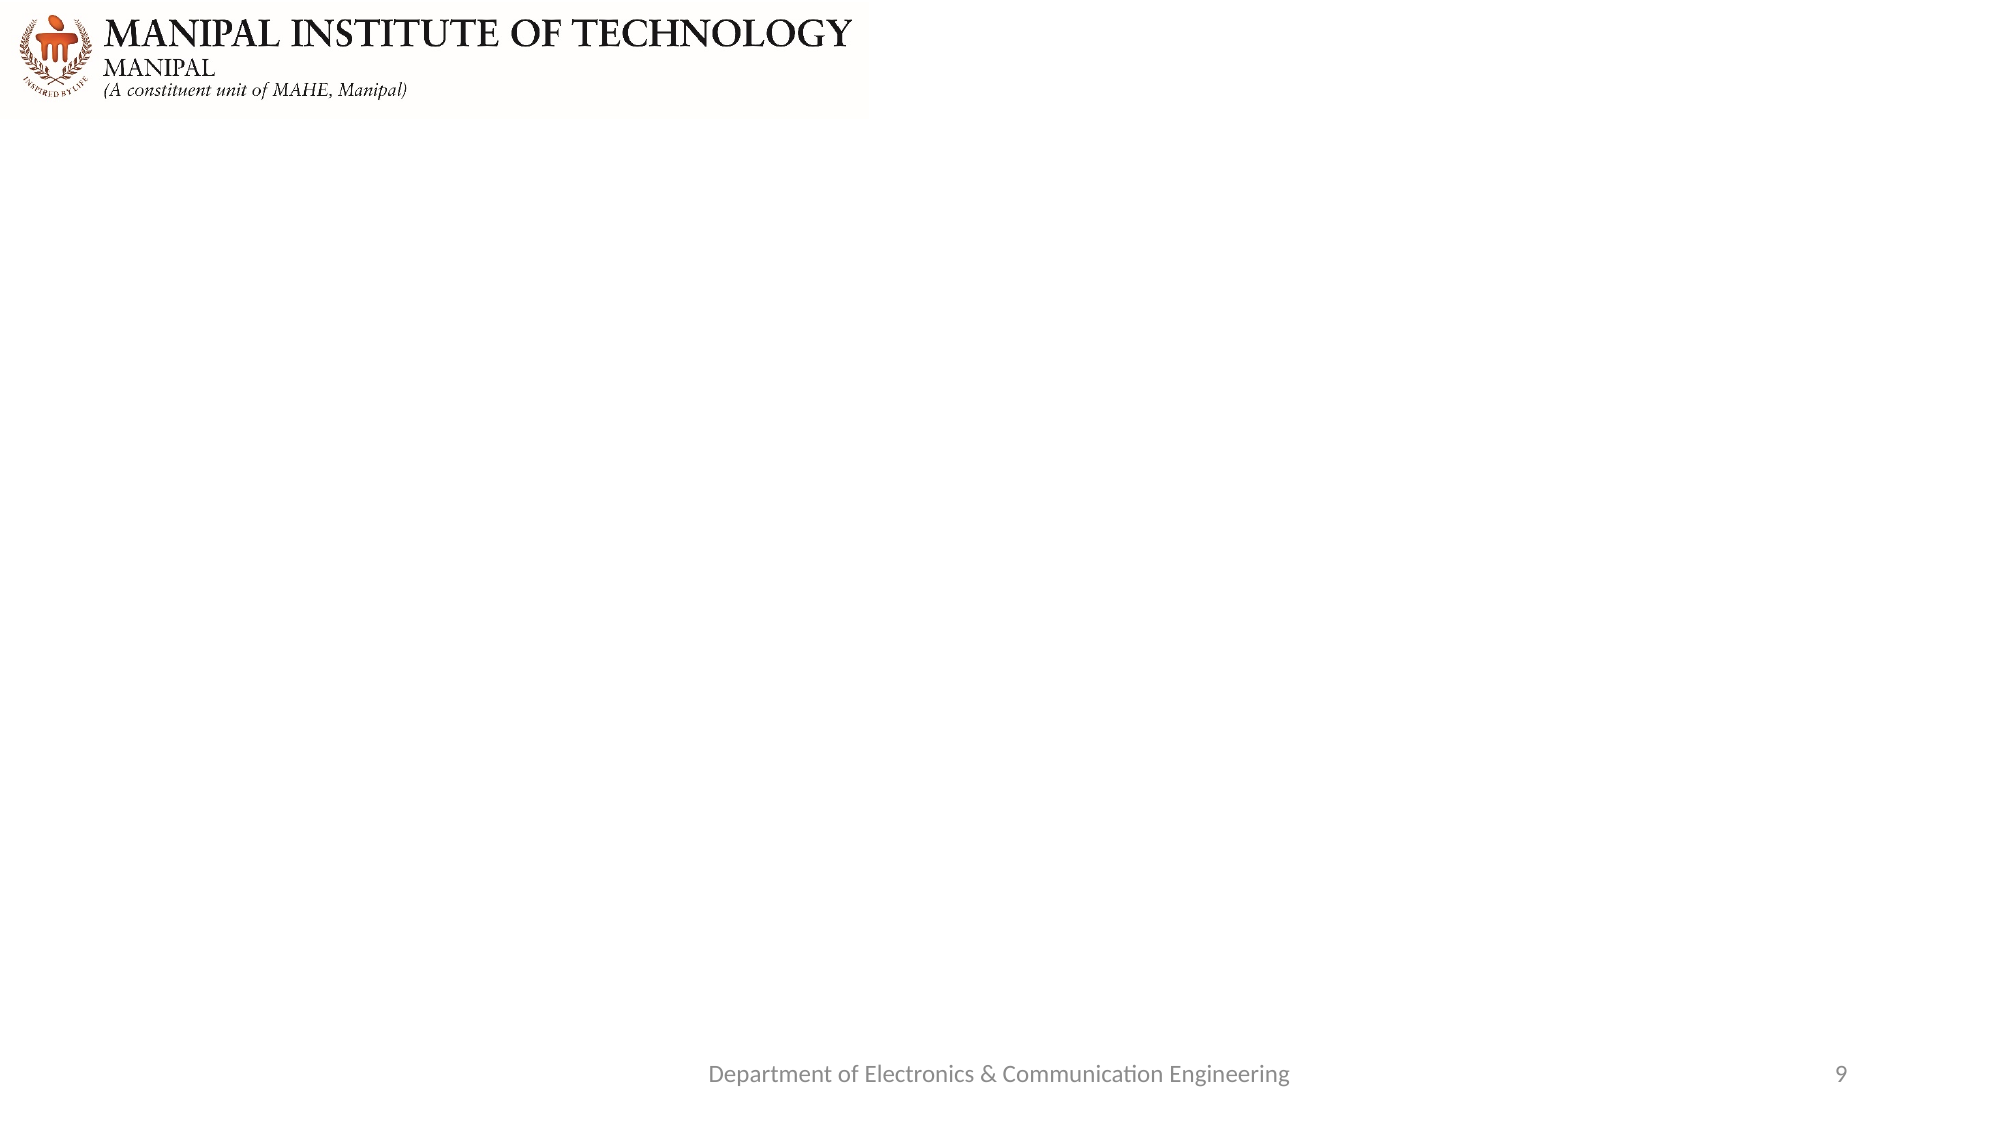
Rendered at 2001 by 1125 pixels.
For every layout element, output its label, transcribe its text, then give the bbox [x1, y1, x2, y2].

slide_number 9 [1412, 1042, 1863, 1103]
picture [0, 2, 869, 119]
footer Department of Electronics & Communication Engineering [662, 1042, 1338, 1103]
